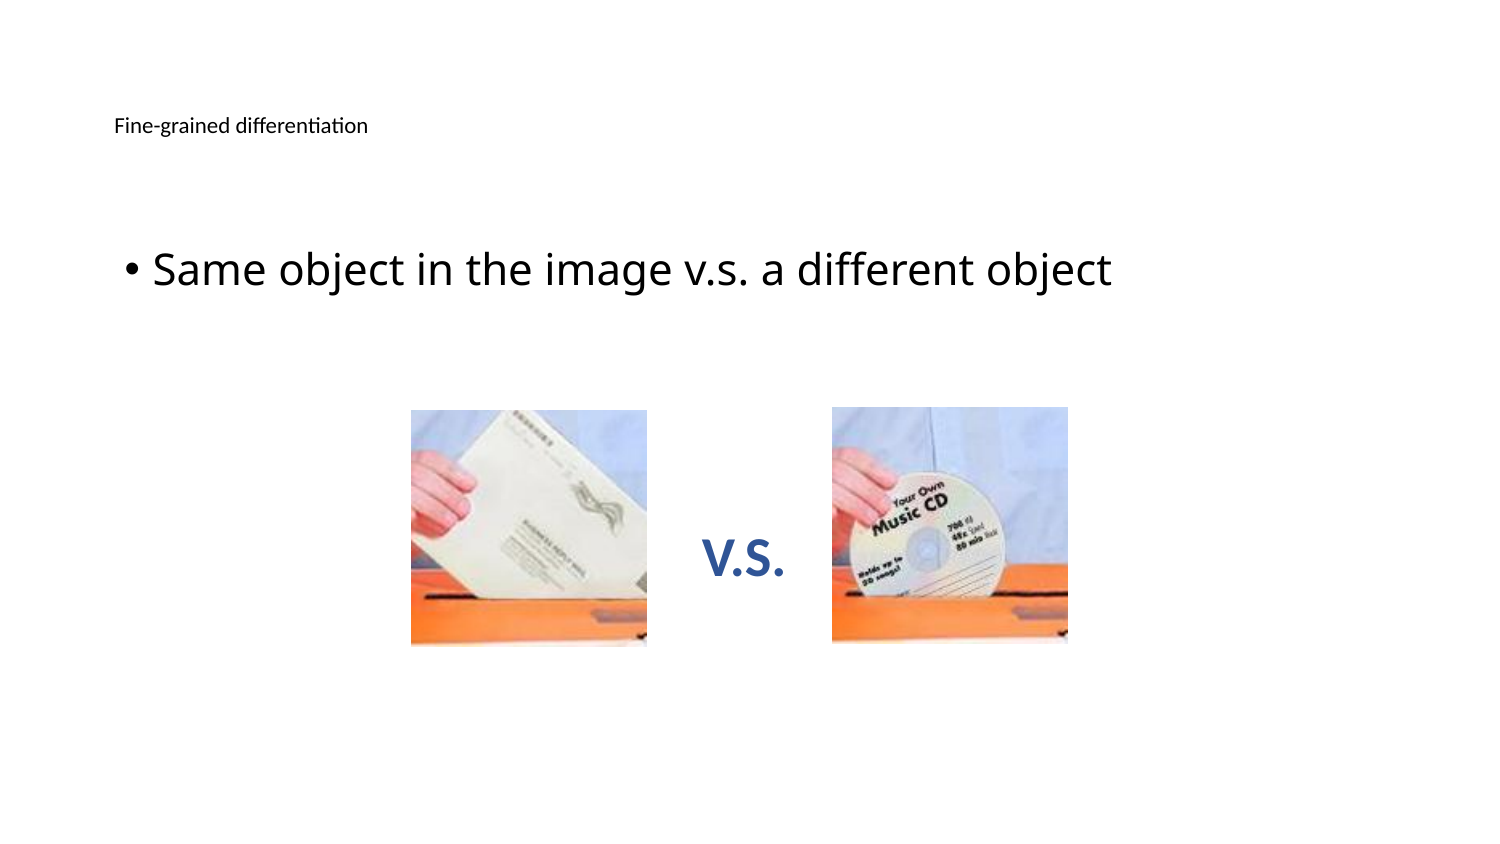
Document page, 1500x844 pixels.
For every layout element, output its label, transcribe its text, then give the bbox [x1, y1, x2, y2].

text_box V.S. [690, 514, 807, 594]
list Same object in the image v.s. a different object [56, 241, 1444, 335]
picture [832, 407, 1068, 645]
title Fine-grained differentiation [103, 44, 1397, 208]
picture [411, 410, 647, 648]
